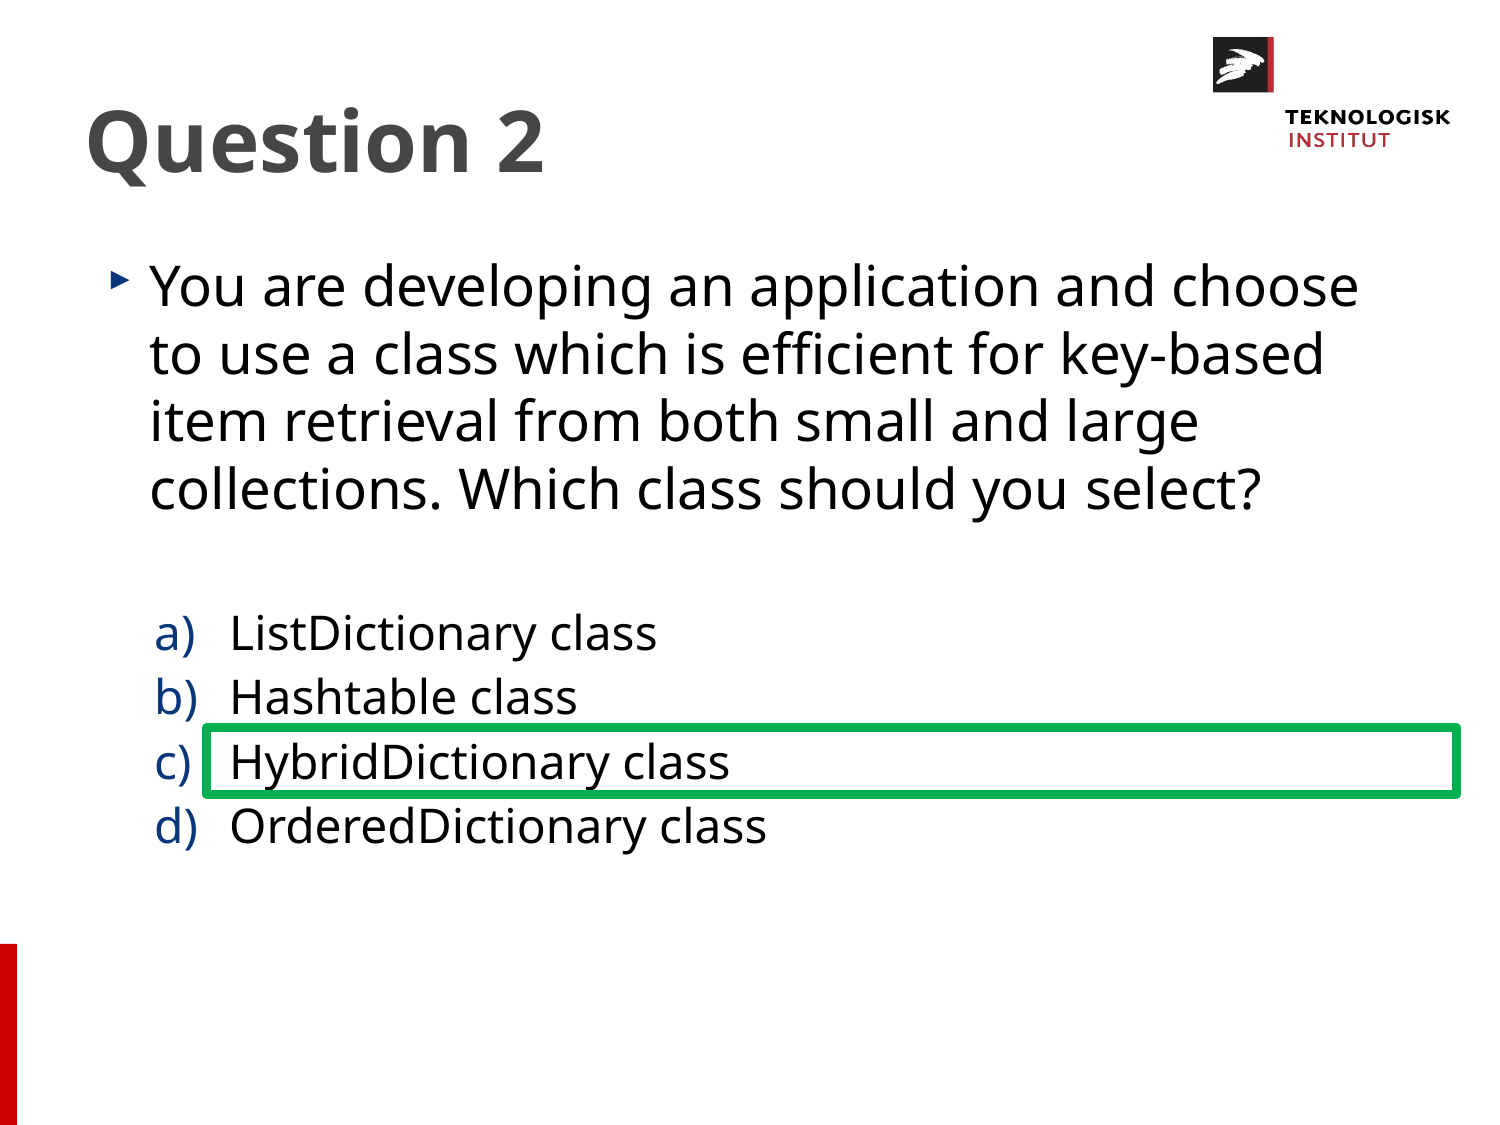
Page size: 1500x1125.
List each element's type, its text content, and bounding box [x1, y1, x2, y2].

text_box [202, 723, 1461, 799]
picture [1213, 37, 1450, 147]
list You are developing an application and choose to use a class which is efficient for key-based item retrieval from both small and large collections. Which class should you select? ListDictionary class Hashtable class HybridDictionary class OrderedDictionary class [75, 243, 1424, 986]
title Question 2 [70, 45, 1425, 233]
